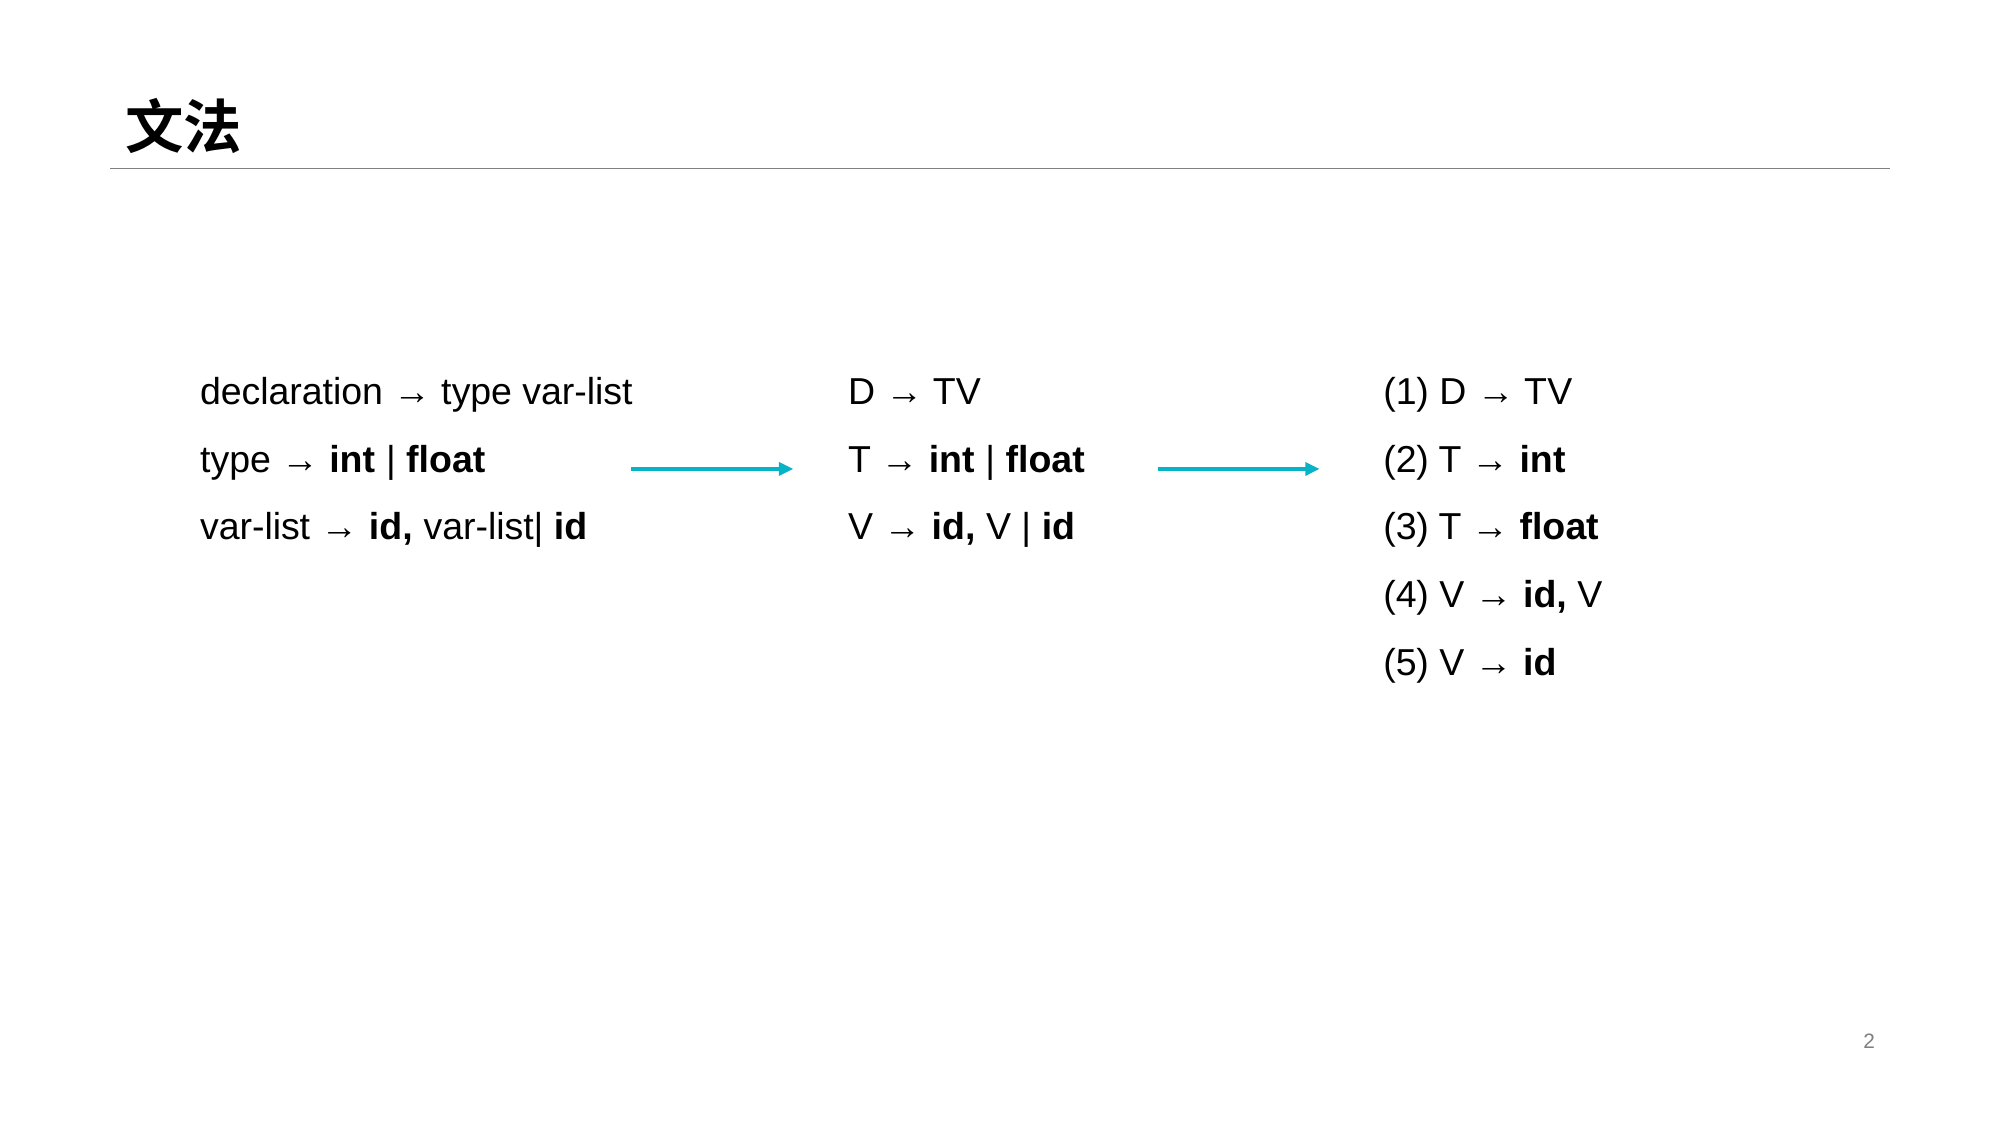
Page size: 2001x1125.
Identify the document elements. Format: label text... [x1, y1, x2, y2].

text_box declaration → type var-list type → int | float var-list → id, var-list| id [185, 337, 697, 555]
slide_number 2 [1412, 1023, 1890, 1058]
title 文法 [109, 0, 1890, 169]
text_box D → TV T → int | float V → id, V | id [833, 337, 1167, 555]
text_box (1) D → TV (2) T → int (3) T → float (4) V → id, V (5) V → id [1368, 337, 1663, 690]
